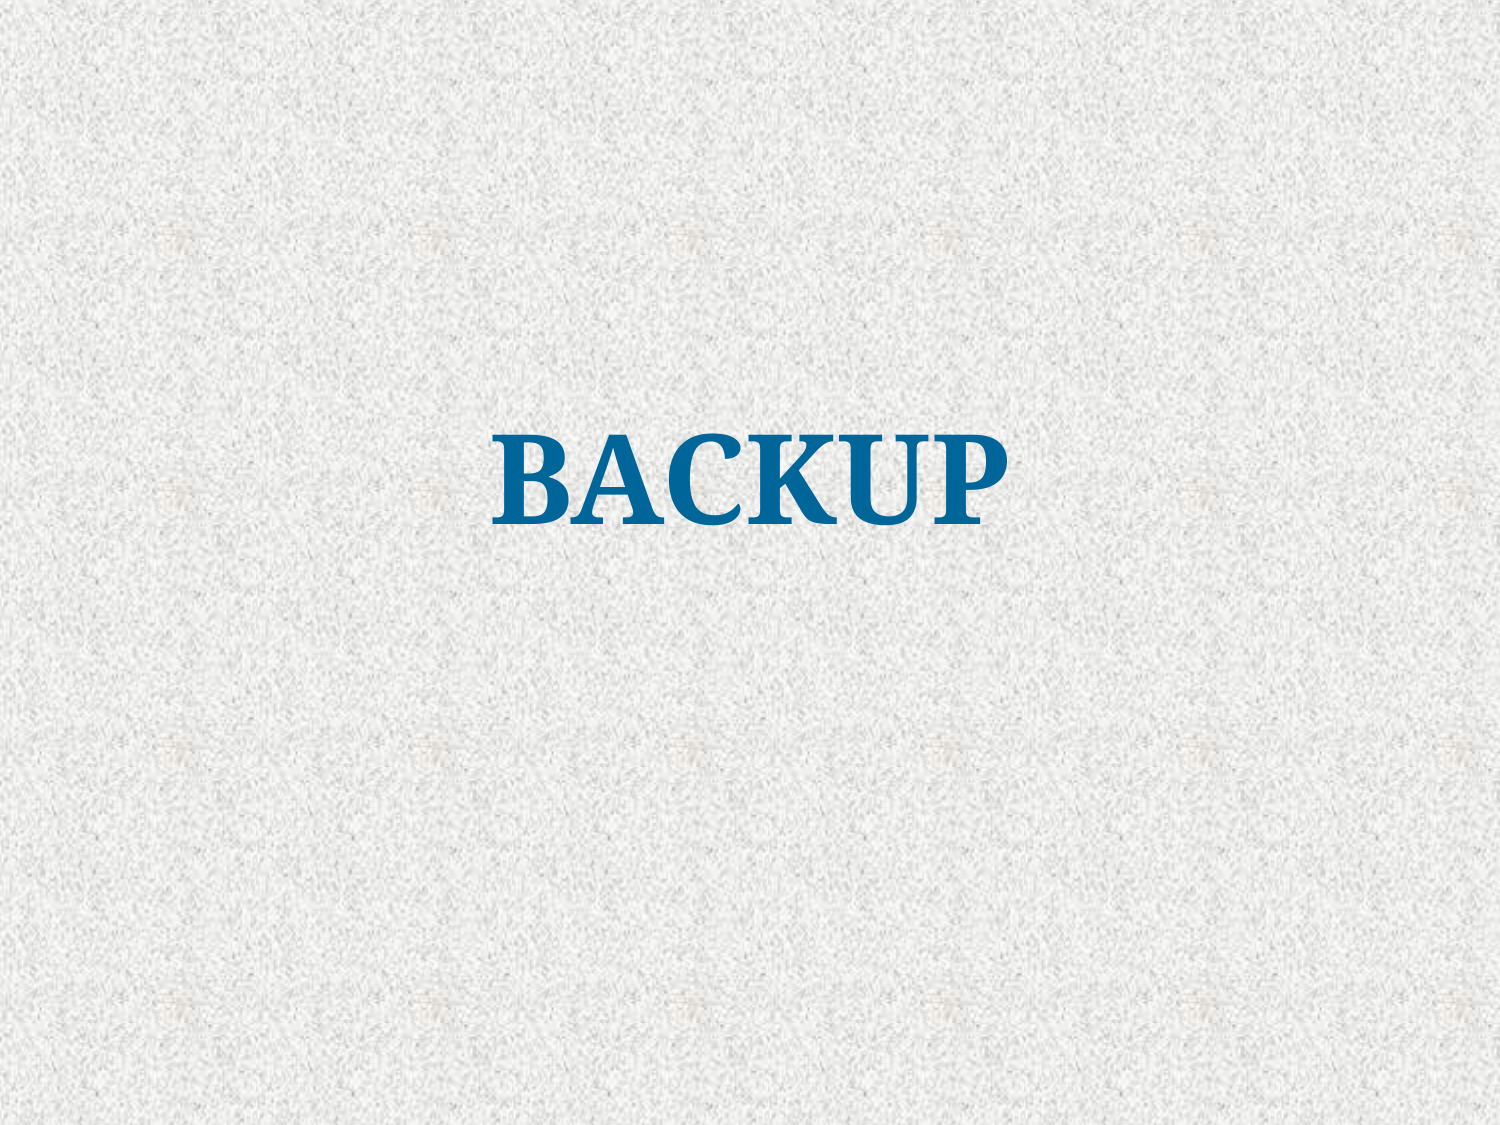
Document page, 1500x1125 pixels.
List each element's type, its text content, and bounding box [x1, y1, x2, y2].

title BACKUP [75, 462, 1425, 558]
picture [0, 0, 1500, 1125]
